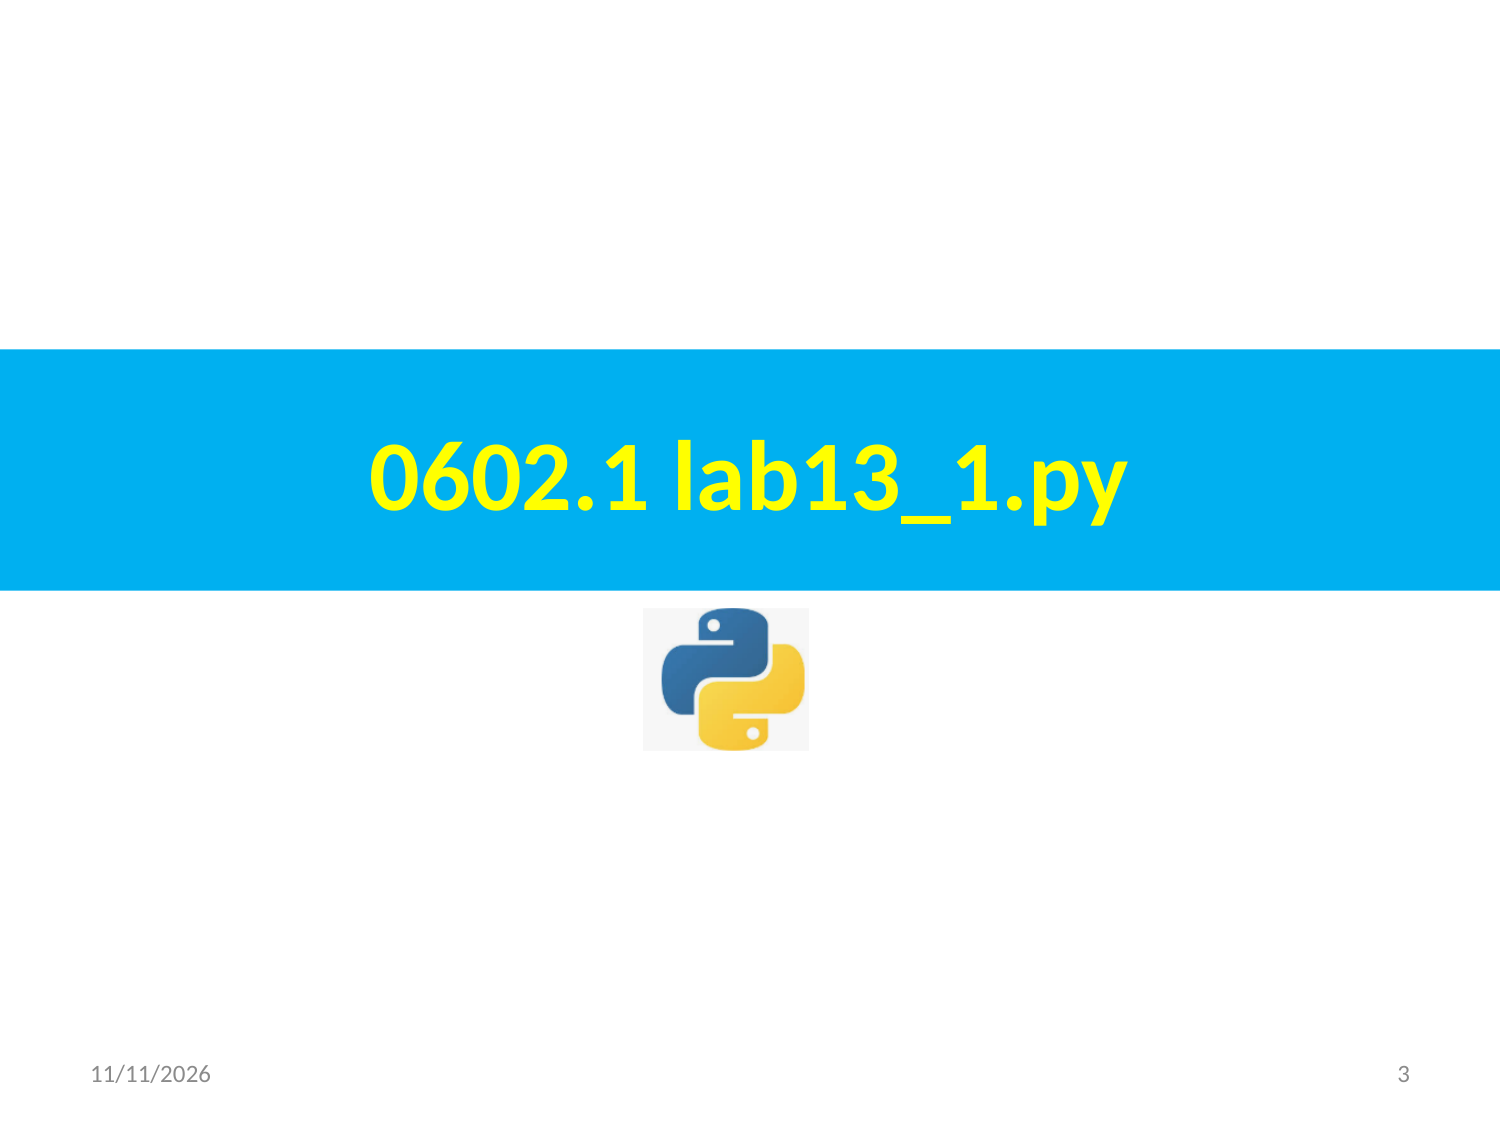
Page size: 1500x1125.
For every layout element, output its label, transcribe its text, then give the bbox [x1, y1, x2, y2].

title 0602.1 lab13_1.py [0, 349, 1500, 591]
picture [643, 606, 809, 752]
slide_number 3 [1074, 1042, 1425, 1103]
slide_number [75, 1042, 425, 1103]
